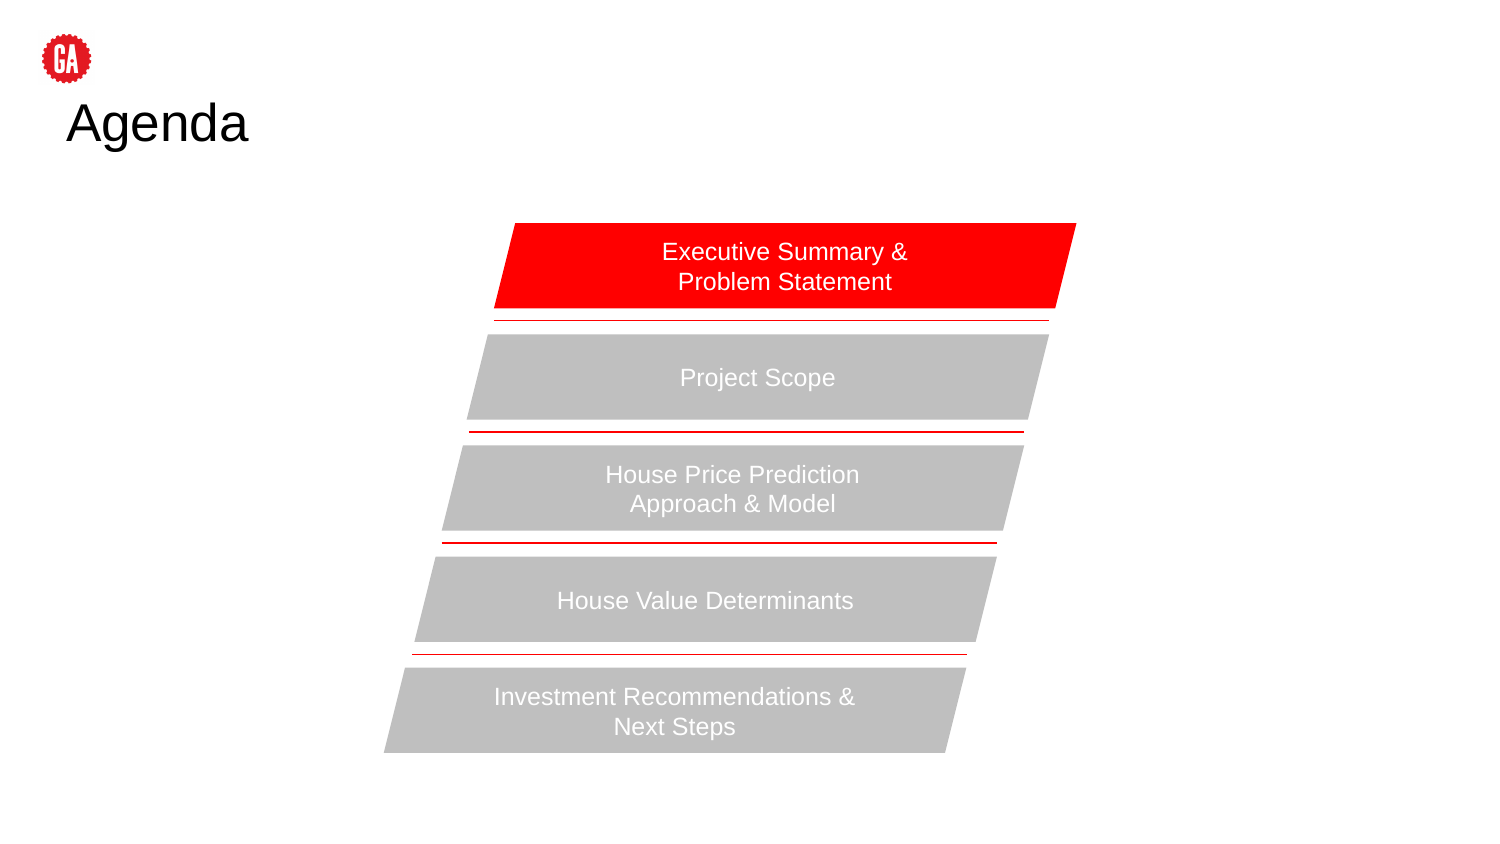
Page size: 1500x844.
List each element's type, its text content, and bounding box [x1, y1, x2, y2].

text_box Project Scope [466, 334, 1050, 420]
text_box Executive Summary & Problem Statement [493, 223, 1077, 309]
text_box House Value Determinants [414, 556, 997, 642]
title Agenda [51, 72, 1449, 167]
picture [38, 29, 96, 86]
text_box House Price Prediction Approach & Model [441, 445, 1025, 531]
text_box Investment Recommendations & Next Steps [383, 667, 967, 753]
